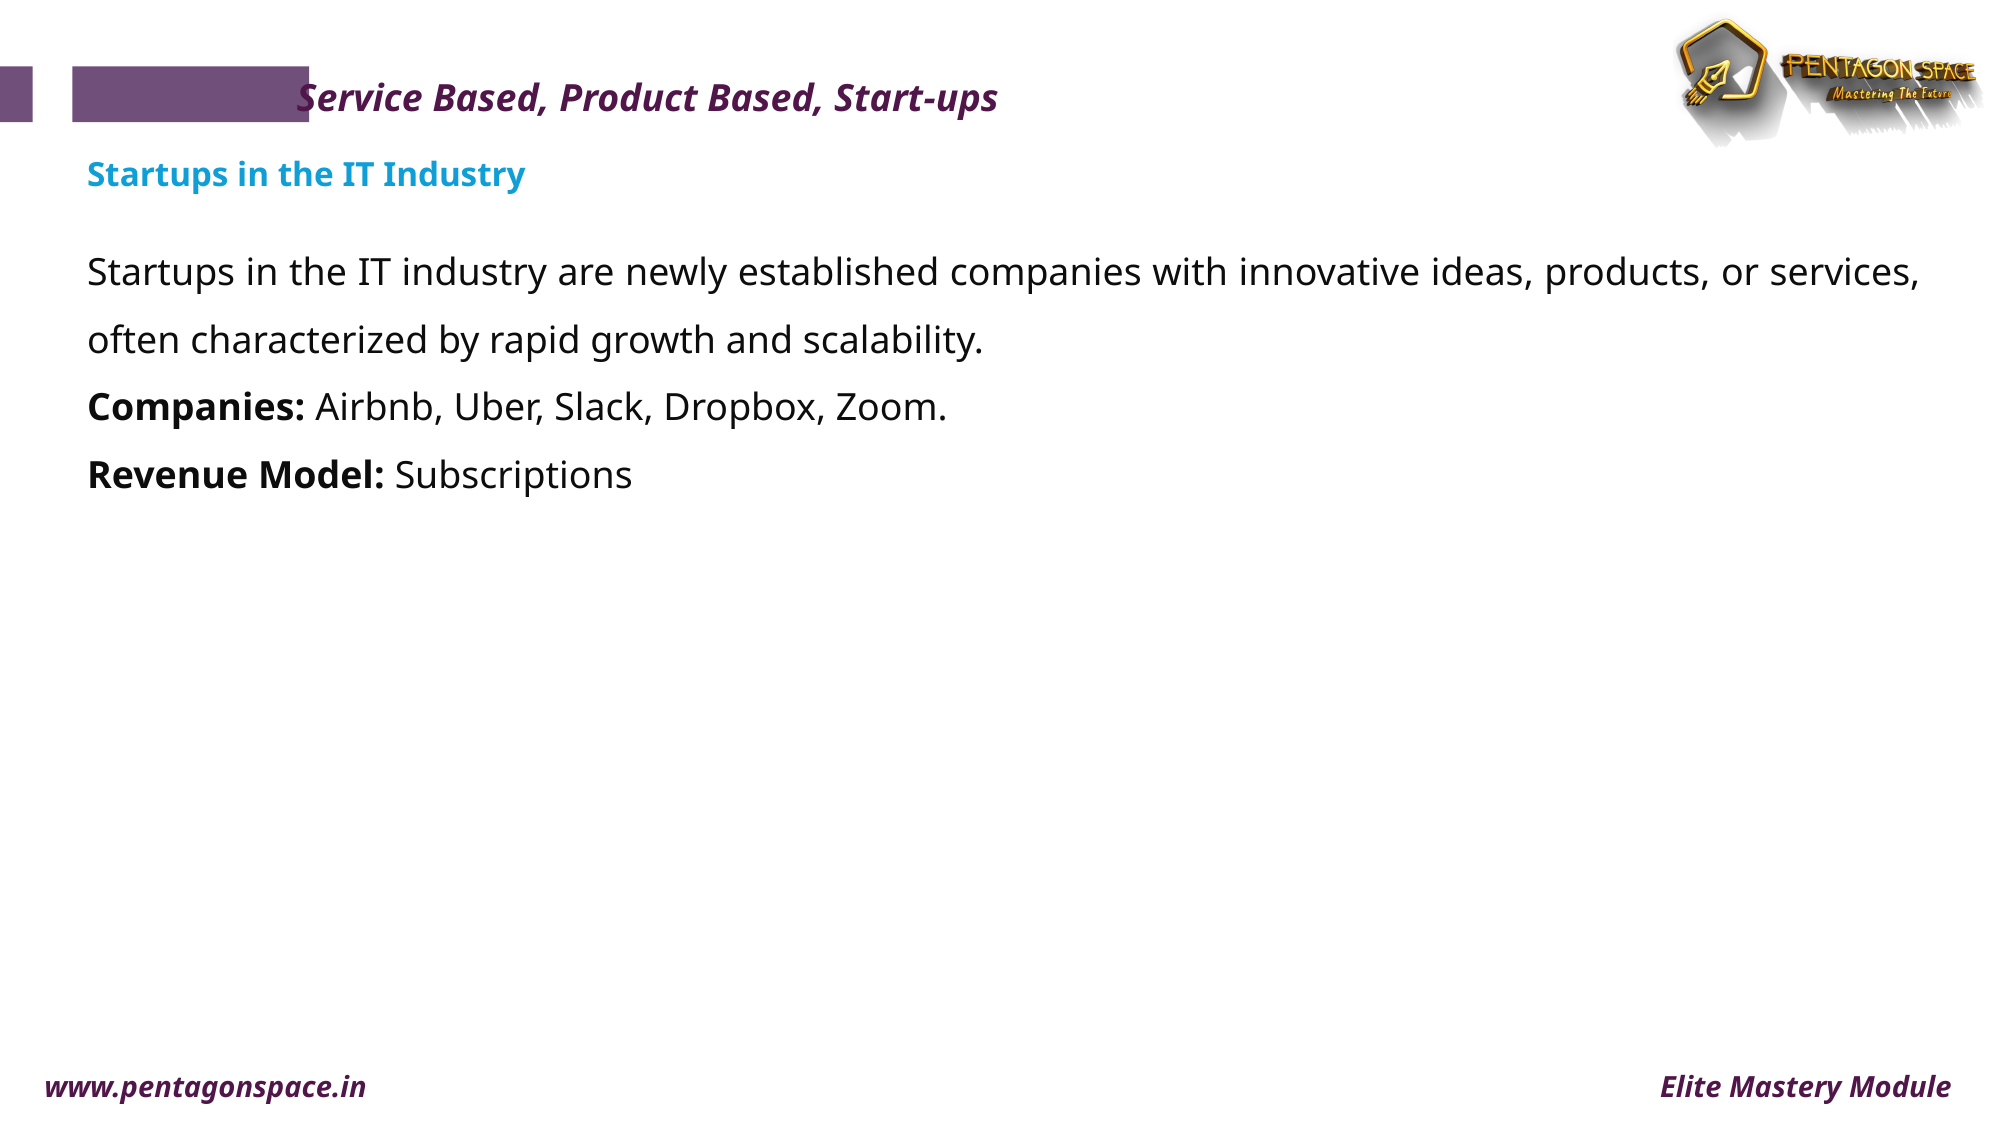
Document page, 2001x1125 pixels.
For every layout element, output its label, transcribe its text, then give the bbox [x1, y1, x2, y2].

text_box Elite Mastery Module [1645, 1060, 1967, 1111]
text_box www.pentagonspace.in [29, 1060, 382, 1111]
text_box [0, 65, 34, 124]
text_box [71, 65, 311, 124]
text_box Service Based, Product Based, Start-ups [281, 66, 1014, 127]
picture [1672, 0, 1985, 166]
text_box Startups in the IT Industry [72, 145, 597, 206]
text_box Startups in the IT industry are newly established companies with innovative ideas, products, or services, often characterized by rapid growth and scalability. Companies: Airbnb, Uber, Slack, Dropbox, Zoom. Revenue Model: Subscriptions [72, 218, 1938, 503]
